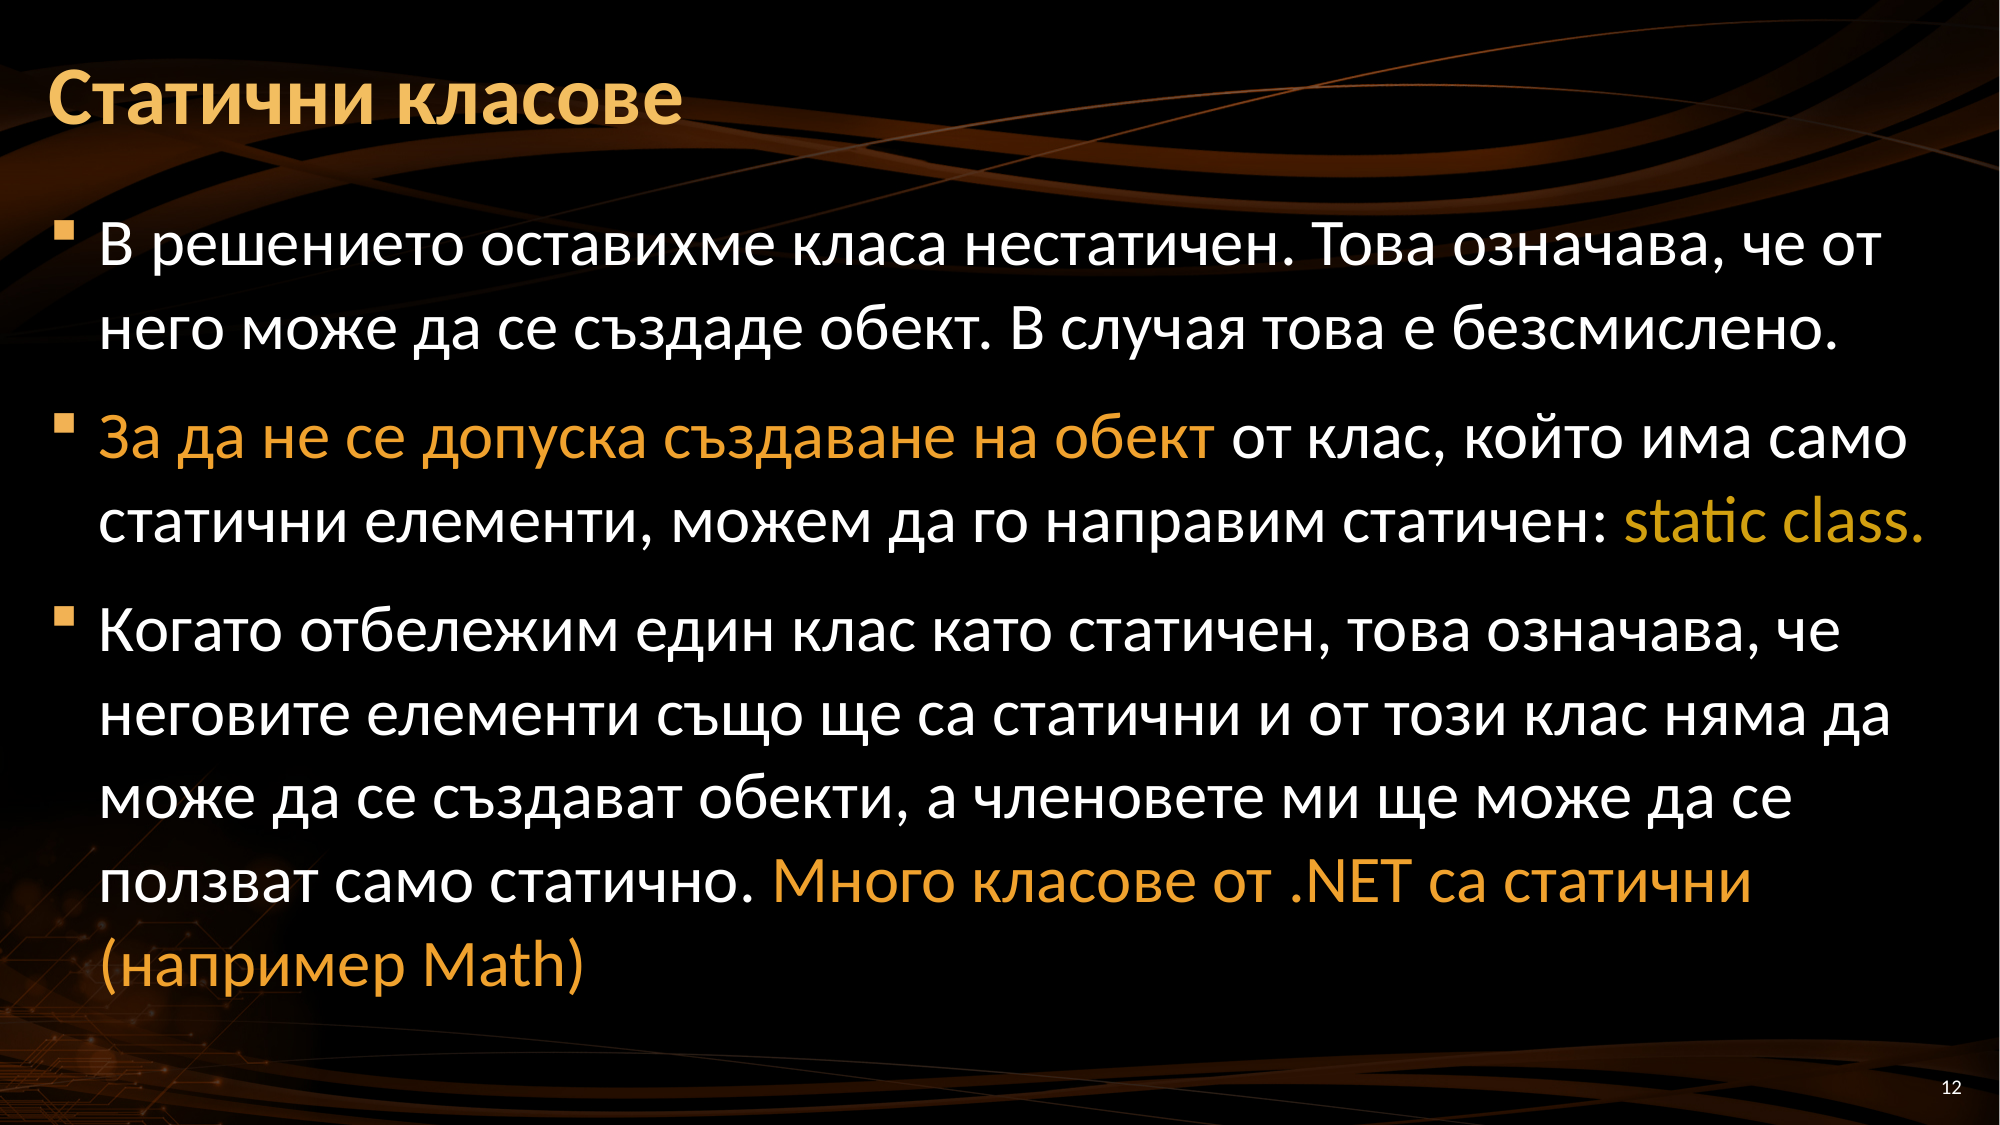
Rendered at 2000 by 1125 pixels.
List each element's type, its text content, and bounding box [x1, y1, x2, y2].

title Статични класове [30, 6, 1602, 189]
list В решението оставихме класа нестатичен. Това означава, че от него може да се създаде обект. В случая това e безсмислено. За да не се допуска създаване на обект от клас, който има само статични елементи, можем да го направим статичен: static class. Когато отбележим един клас като статичен, това означава, че неговите елементи също ще са статични и от този клас няма да може да се създават обекти, а членовете ми ще може да се ползват само статично. Много класове от .NET са статични (например Math) [31, 188, 1968, 1103]
picture [0, 0, 2000, 1125]
